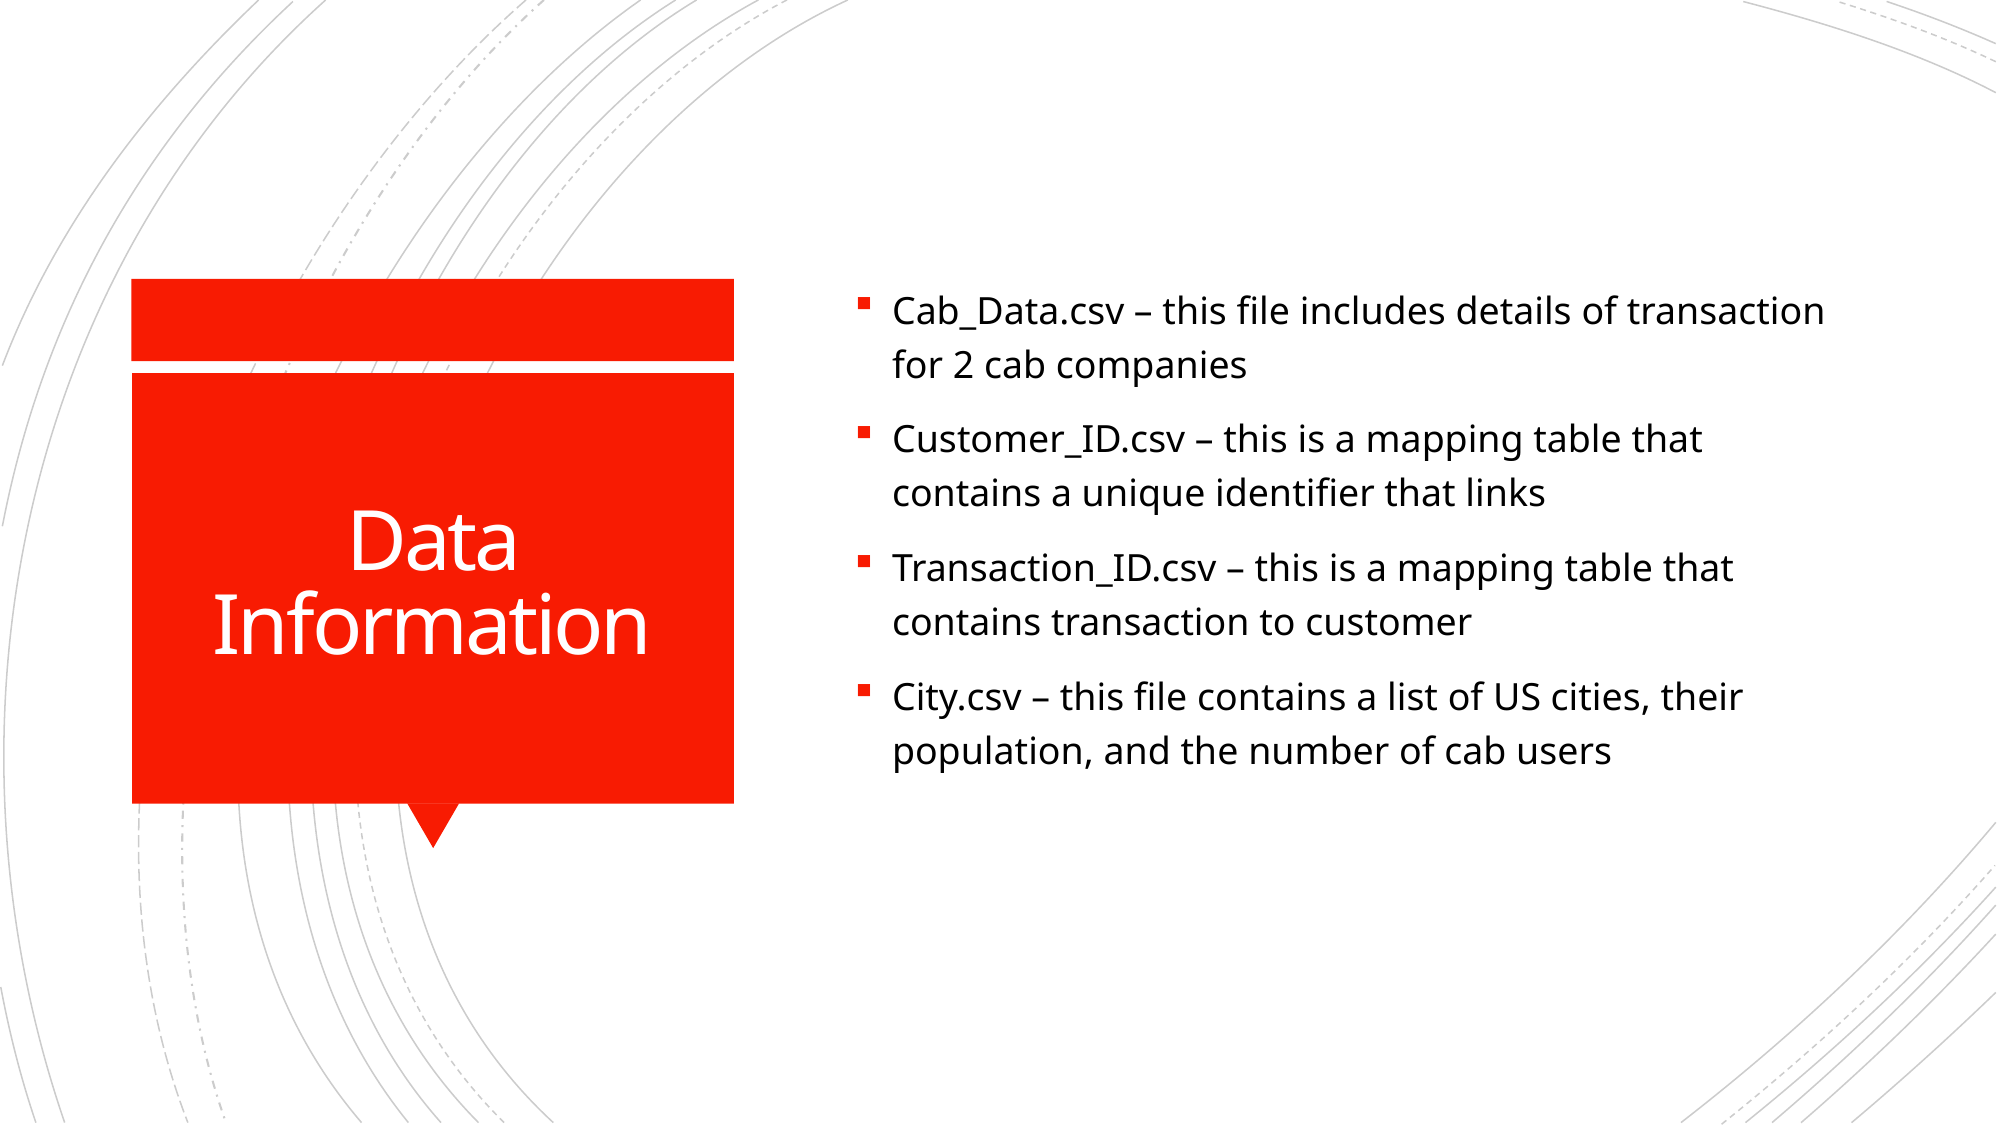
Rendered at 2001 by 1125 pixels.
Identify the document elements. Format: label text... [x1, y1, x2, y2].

list Cab_Data.csv – this file includes details of transaction for 2 cab companies Customer_ID.csv – this is a mapping table that contains a unique identifier that links Transaction_ID.csv – this is a mapping table that contains transaction to customer City.csv – this file contains a list of US cities, their population, and the number of cab users [839, 131, 1871, 993]
title Data Information [145, 385, 720, 789]
